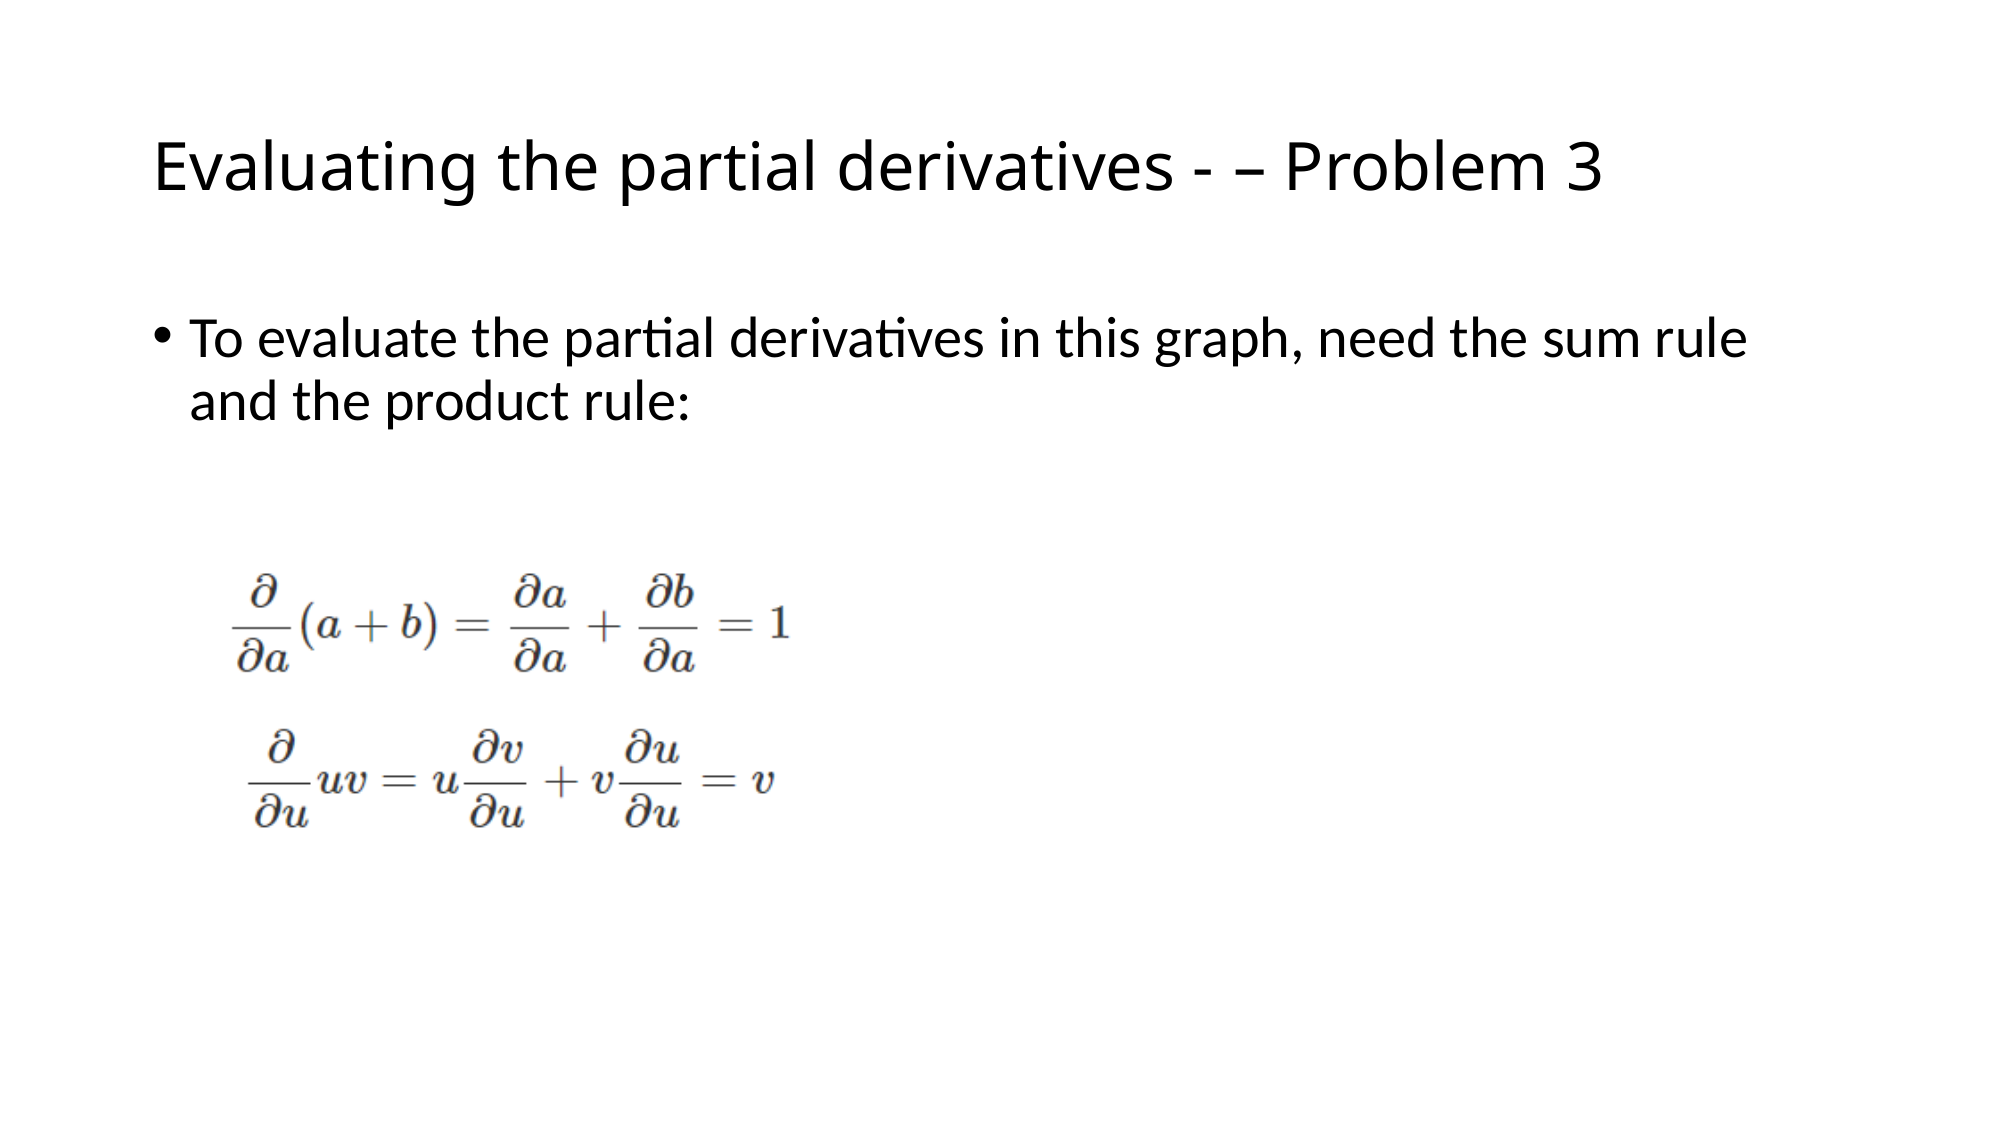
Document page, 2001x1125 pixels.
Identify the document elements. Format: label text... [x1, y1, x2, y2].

picture [179, 540, 828, 867]
list To evaluate the partial derivatives in this graph, need the sum rule and the product rule: [137, 299, 1863, 1014]
title Evaluating the partial derivatives - – Problem 3 [137, 59, 1863, 278]
